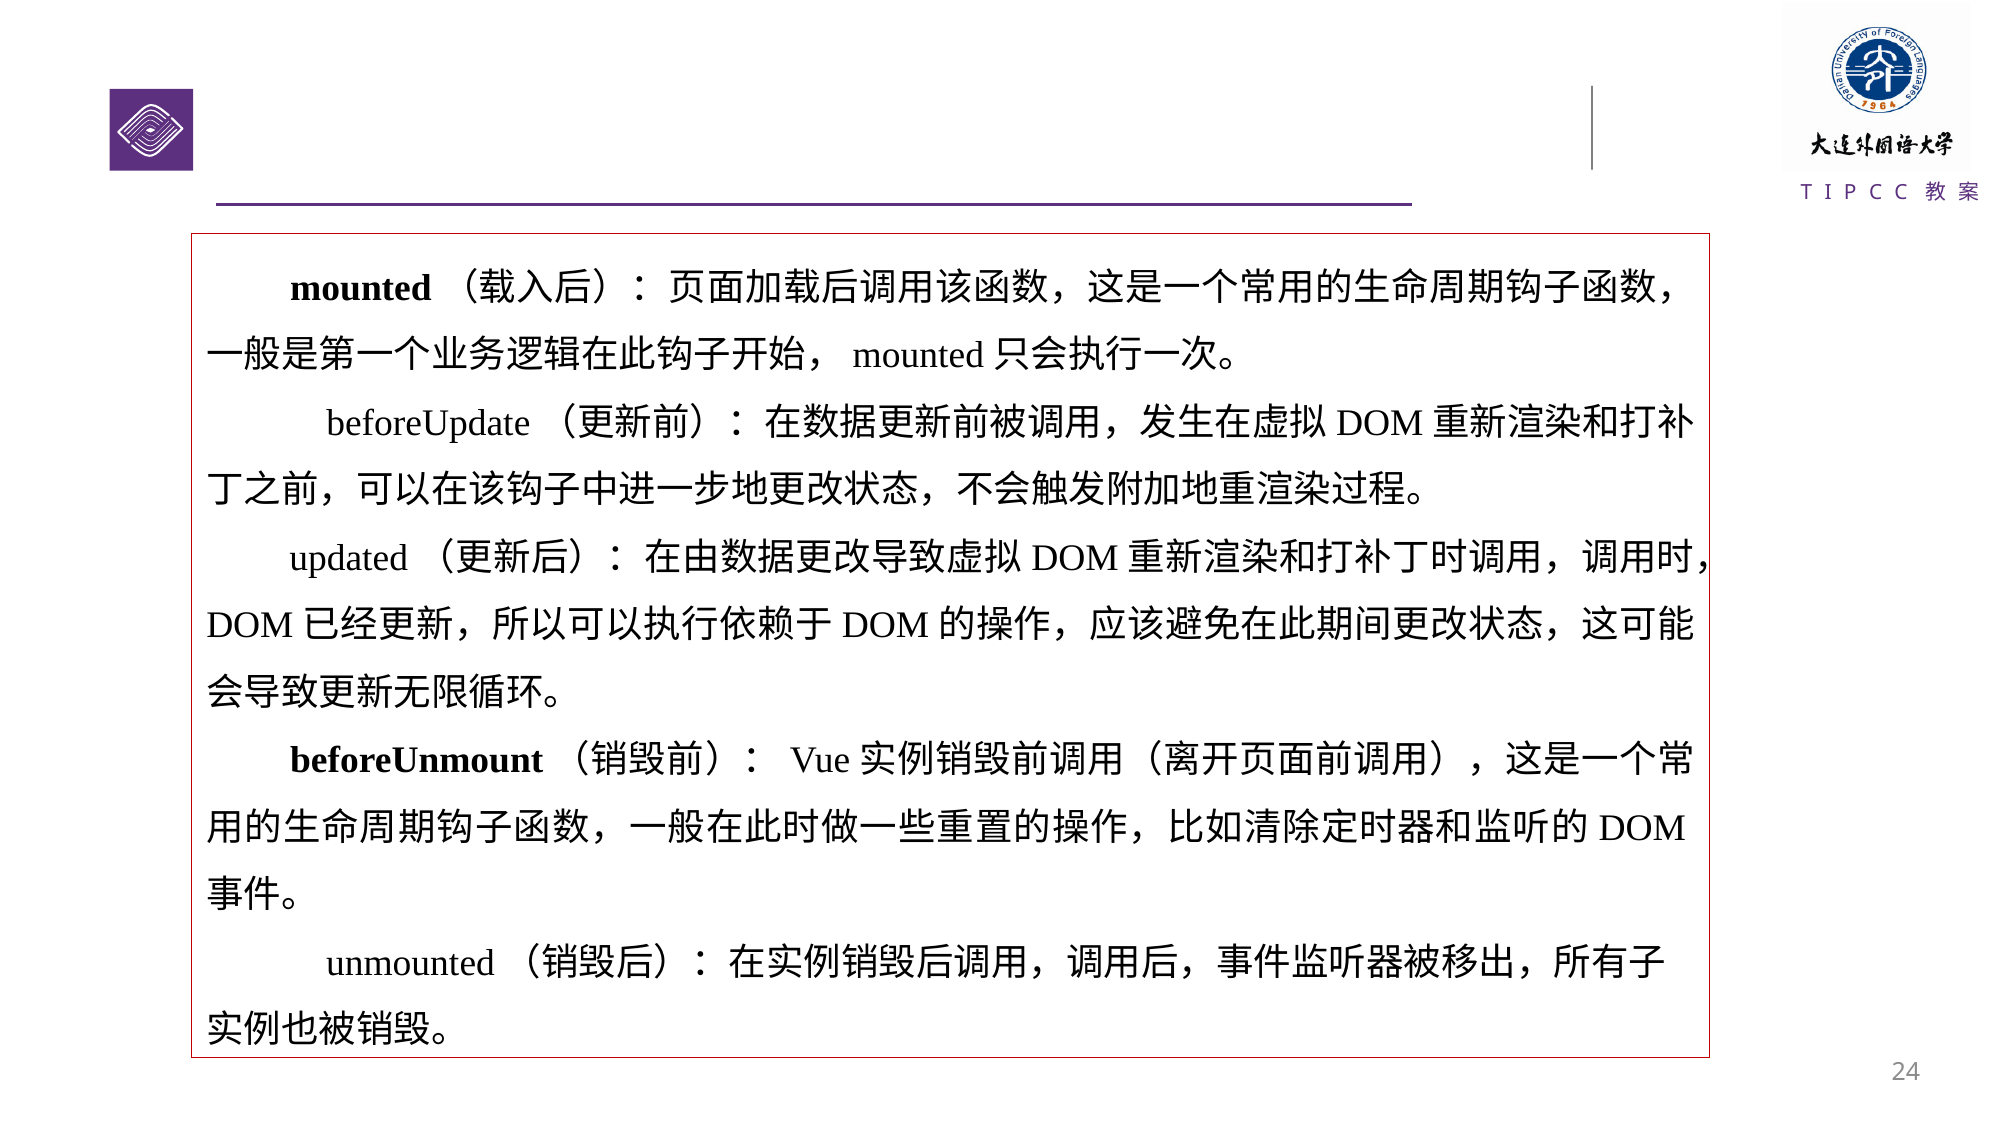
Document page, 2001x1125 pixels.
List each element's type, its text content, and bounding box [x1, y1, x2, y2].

slide_number 23 [1485, 1042, 1936, 1103]
text_box mounted（载入后）：页面加载后调用该函数，这是一个常用的生命周期钩子函数，一般是第一个业务逻辑在此钩子开始，mounted只会执行一次。 beforeUpdate（更新前）：在数据更新前被调用，发生在虚拟DOM重新渲染和打补丁之前，可以在该钩子中进一步地更改状态，不会触发附加地重渲染过程。 updated（更新后）：在由数据更改导致虚拟DOM重新渲染和打补丁时调用，调用时，DOM已经更新，所以可以执行依赖于DOM的操作，应该避免在此期间更改状态，这可能会导致更新无限循环。 beforeUnmount（销毁前）：Vue实例销毁前调用（离开页面前调用），这是一个常用的生命周期钩子函数，一般在此时做一些重置的操作，比如清除定时器和监听的DOM事件。 unmounted（销毁后）：在实例销毁后调用，调用后，事件监听器被移出，所有子实例也被销毁。 [191, 233, 1710, 1058]
picture [1782, 2, 1971, 172]
